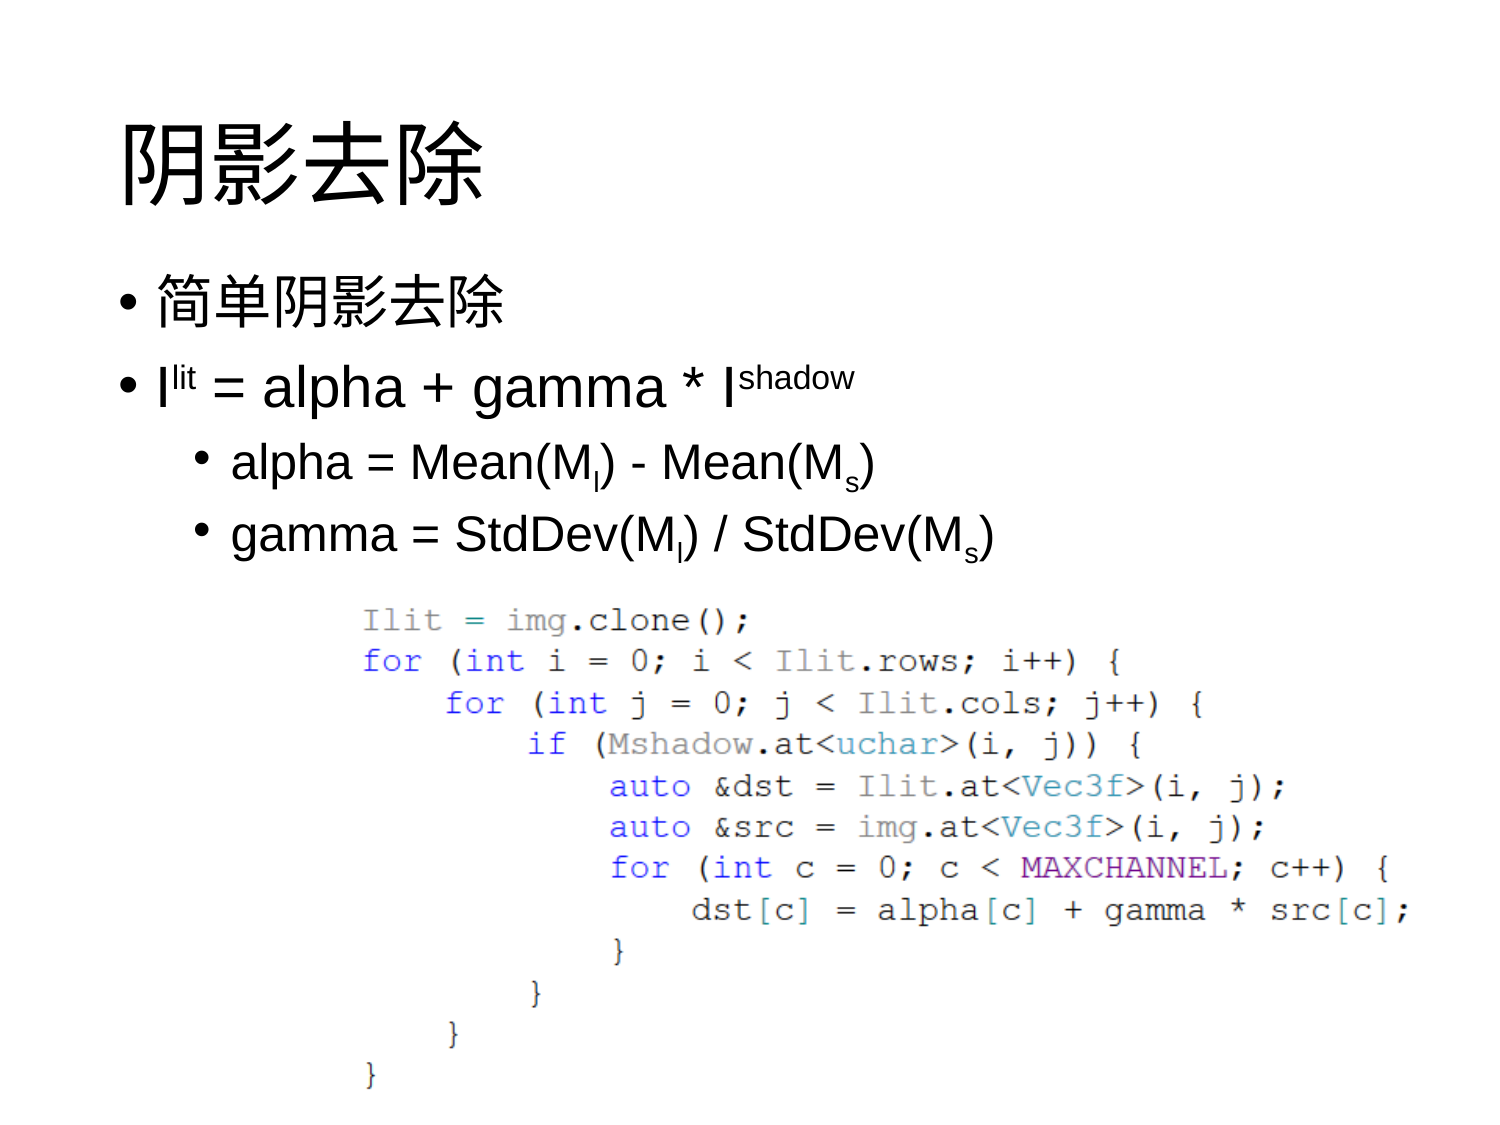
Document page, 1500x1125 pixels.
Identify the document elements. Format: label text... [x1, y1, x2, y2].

list 简单阴影去除 Ilit = alpha + gamma * Ishadow alpha = Mean(Ml) - Mean(Ms) gamma = StdDev(Ml) / StdDev(Ms) [103, 265, 1500, 980]
title 阴影去除 [103, 59, 1397, 265]
picture [336, 596, 1429, 1097]
